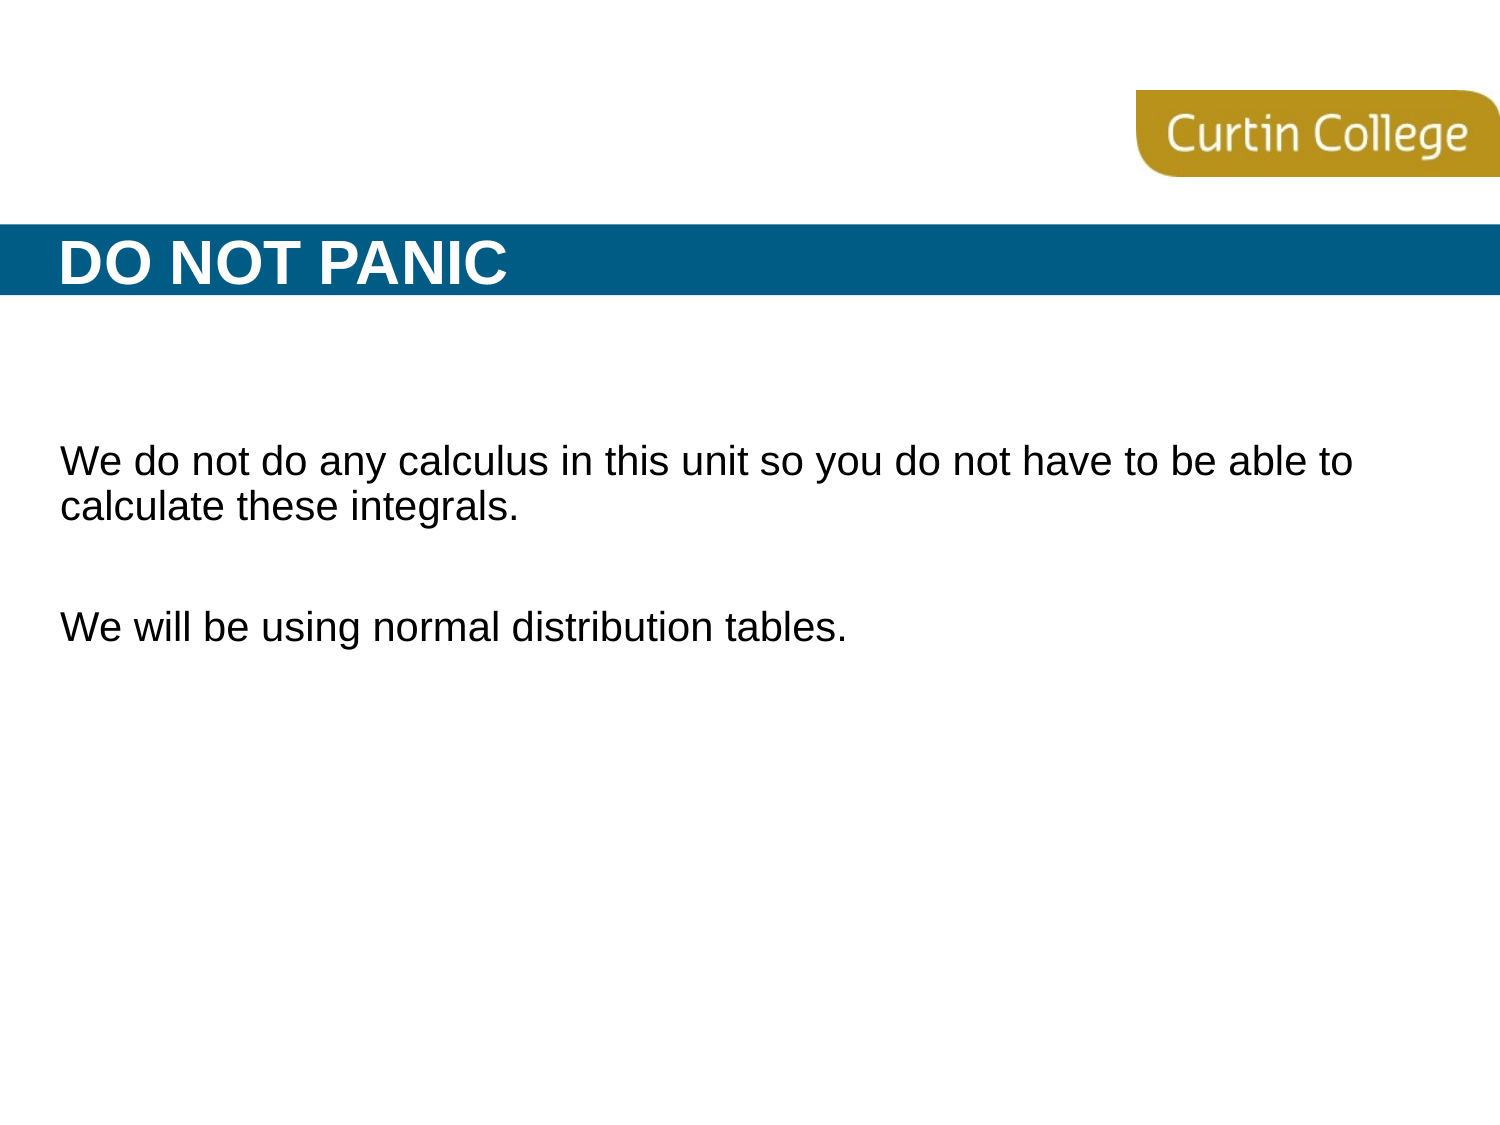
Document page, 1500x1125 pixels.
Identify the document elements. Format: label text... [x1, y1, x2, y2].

title Do not panic [0, 224, 1500, 296]
picture [1136, 90, 1500, 177]
list We do not do any calculus in this unit so you do not have to be able to calculate these integrals. We will be using normal distribution tables. [45, 431, 1451, 1016]
